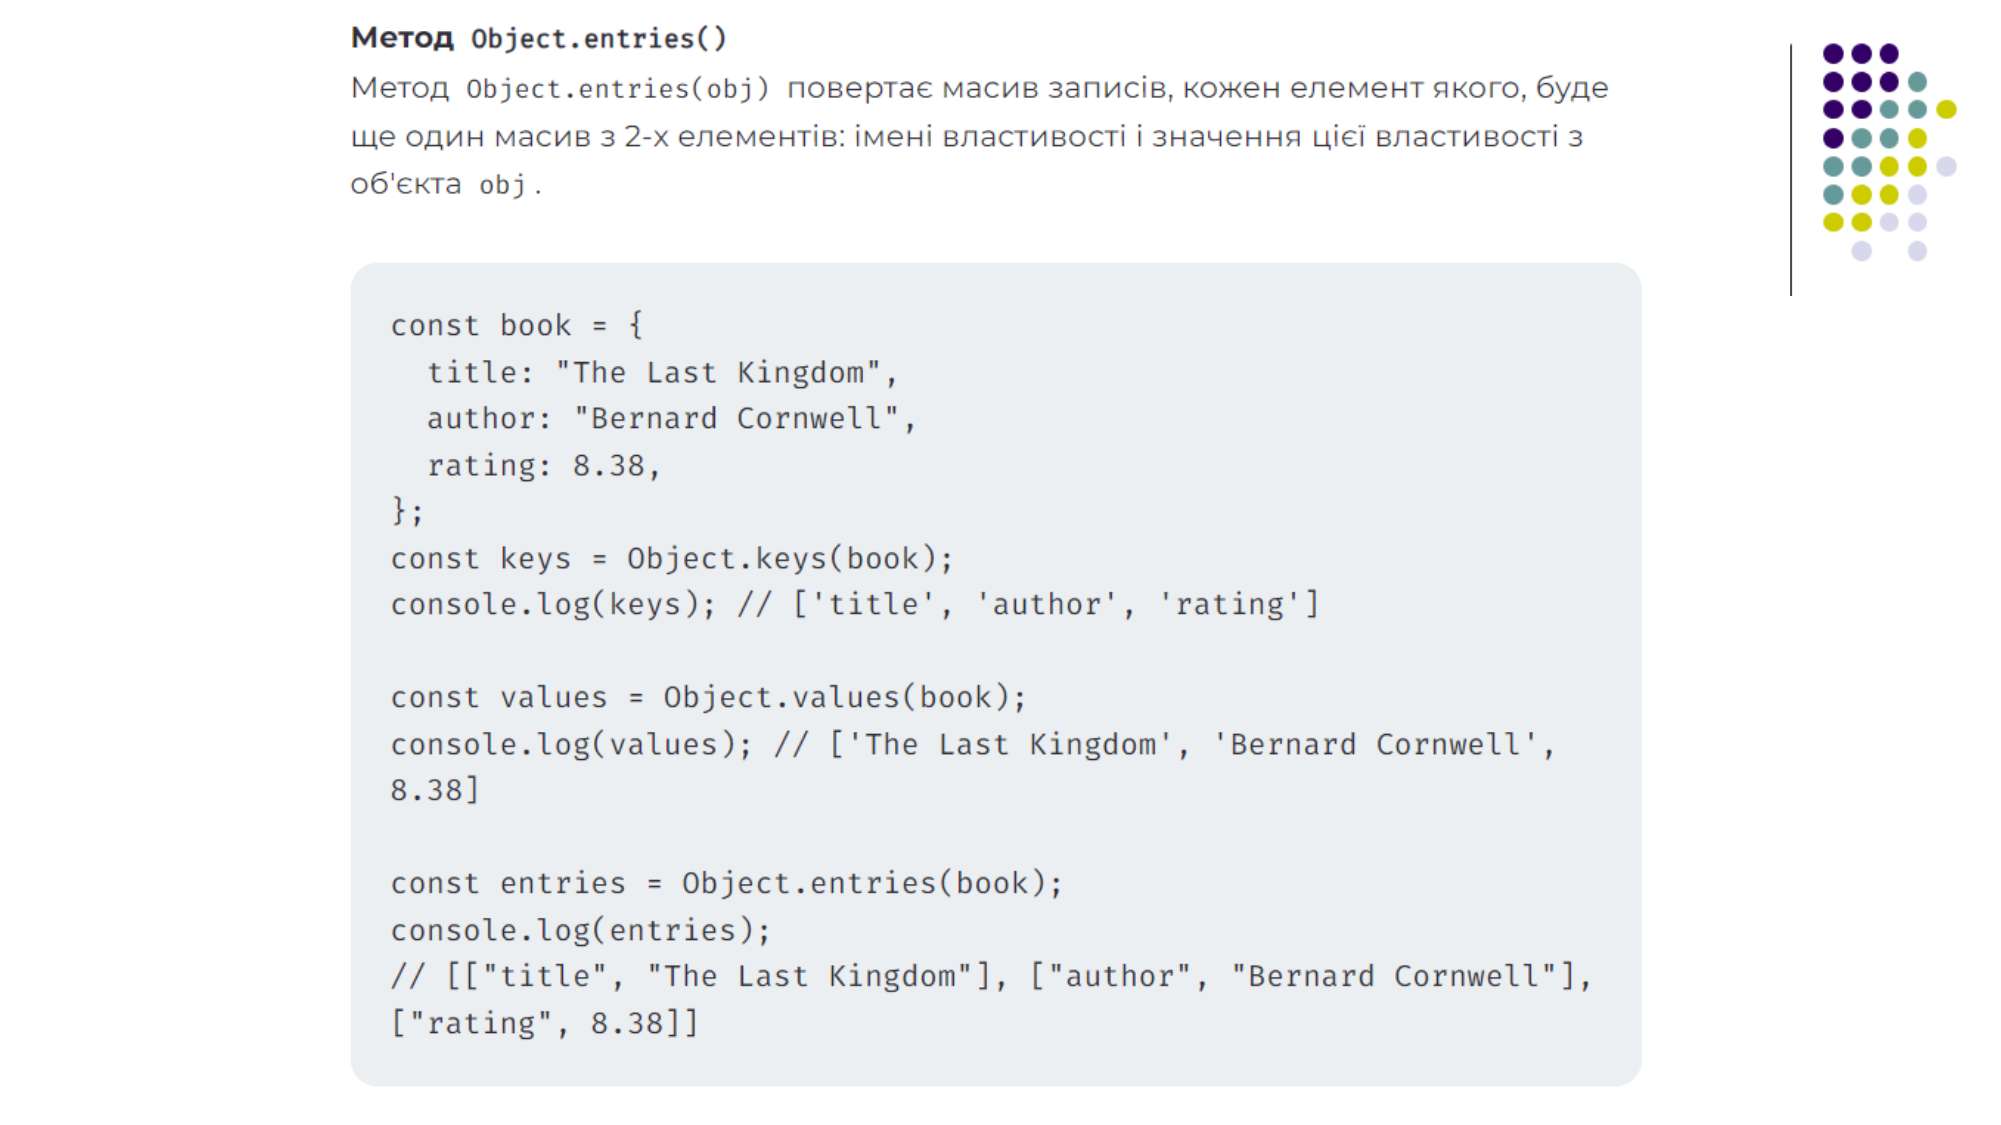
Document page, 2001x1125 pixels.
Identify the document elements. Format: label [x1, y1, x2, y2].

picture [323, 0, 1677, 1125]
picture [1767, 25, 1968, 296]
